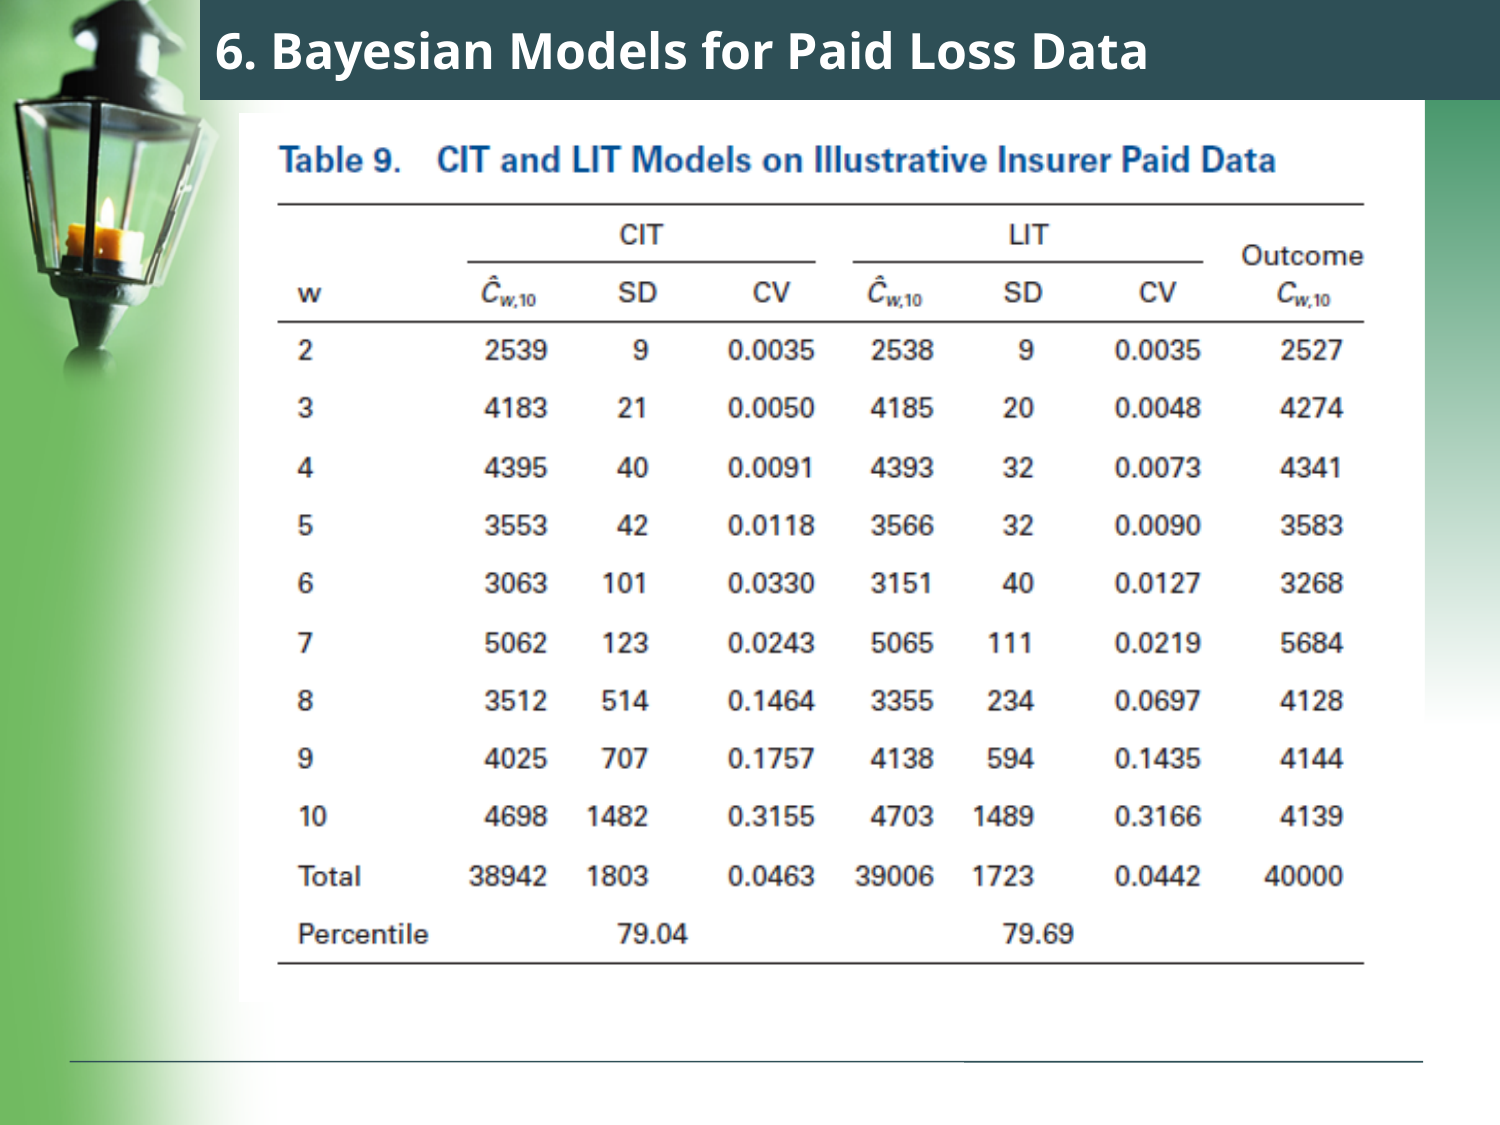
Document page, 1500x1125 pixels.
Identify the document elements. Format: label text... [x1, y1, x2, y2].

picture [0, 0, 1412, 1125]
title 6. Bayesian Models for Paid Loss Data [200, 0, 1500, 100]
